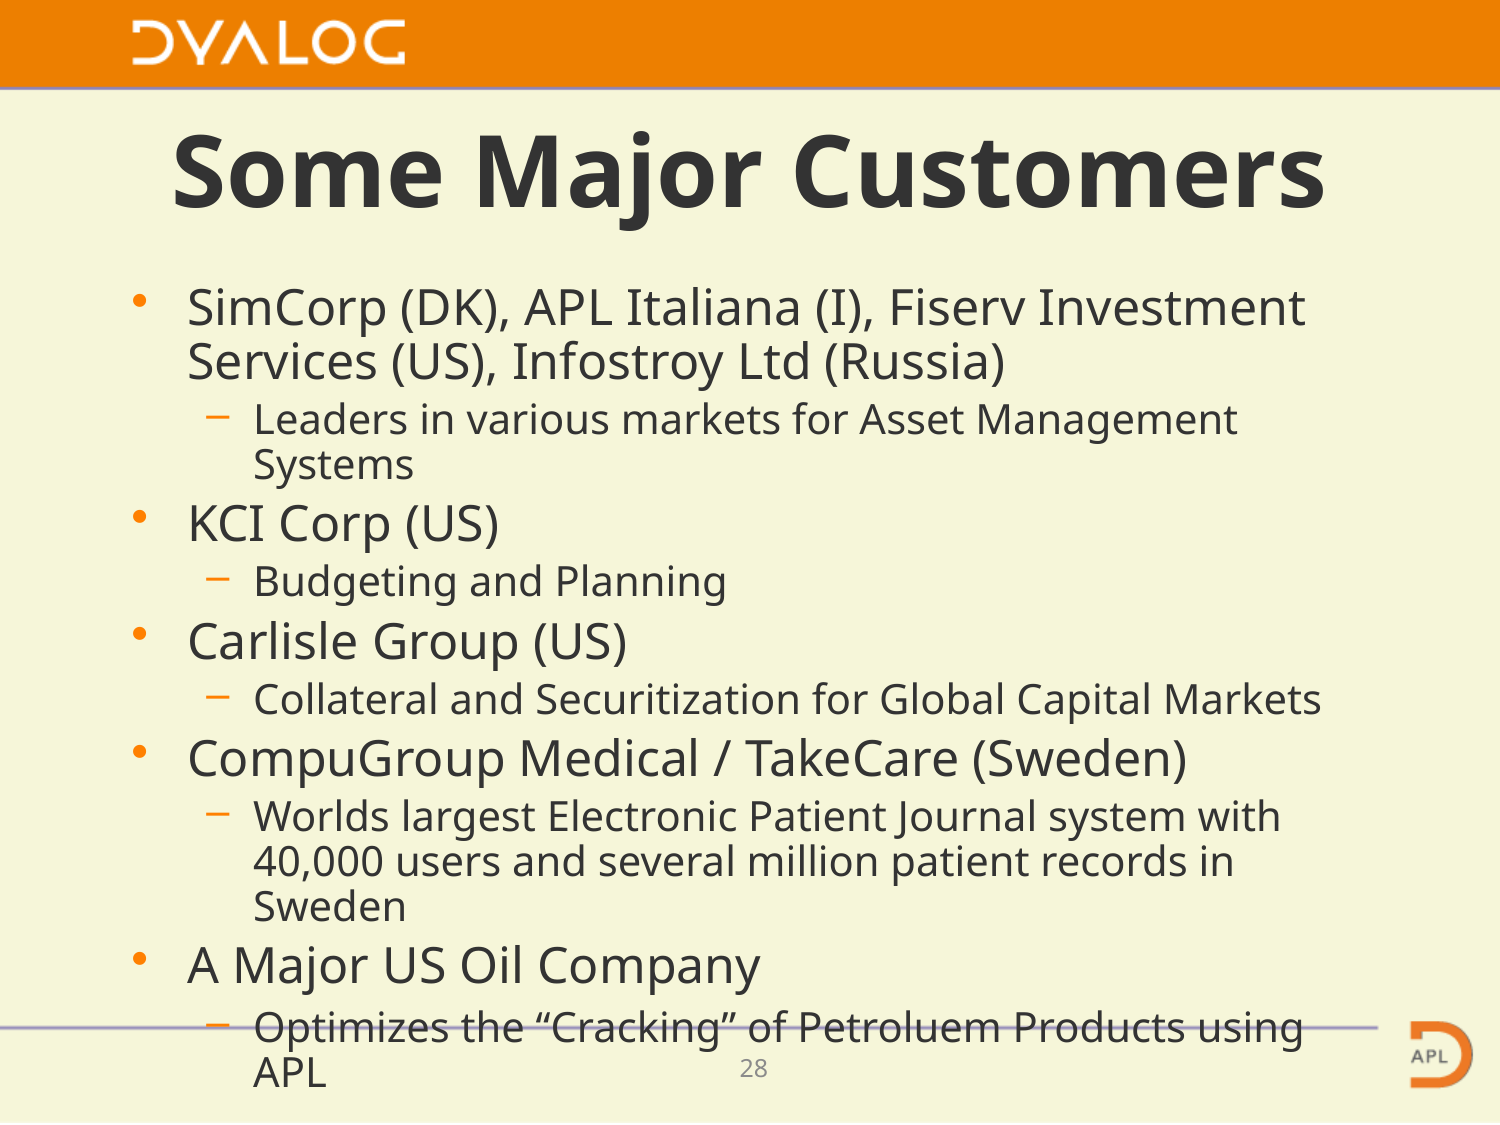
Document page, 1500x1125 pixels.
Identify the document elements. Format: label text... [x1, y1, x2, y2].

picture [0, 0, 1500, 1123]
title Some Major Customers [112, 99, 1388, 288]
slide_number 27 [585, 1039, 923, 1100]
list SimCorp (DK), APL Italiana (I), Fiserv Investment Services (US), Infostroy Ltd (Russia) Leaders in various markets for Asset Management Systems KCI Corp (US) Budgeting and Planning Carlisle Group (US) Collateral and Securitization for Global Capital Markets CompuGroup Medical / TakeCare (Sweden) Worlds largest Electronic Patient Journal system with 40,000 users and several million patient records in Sweden A Major US Oil Company Optimizes the “Cracking” of Petroluem Products using APL [116, 275, 1392, 950]
